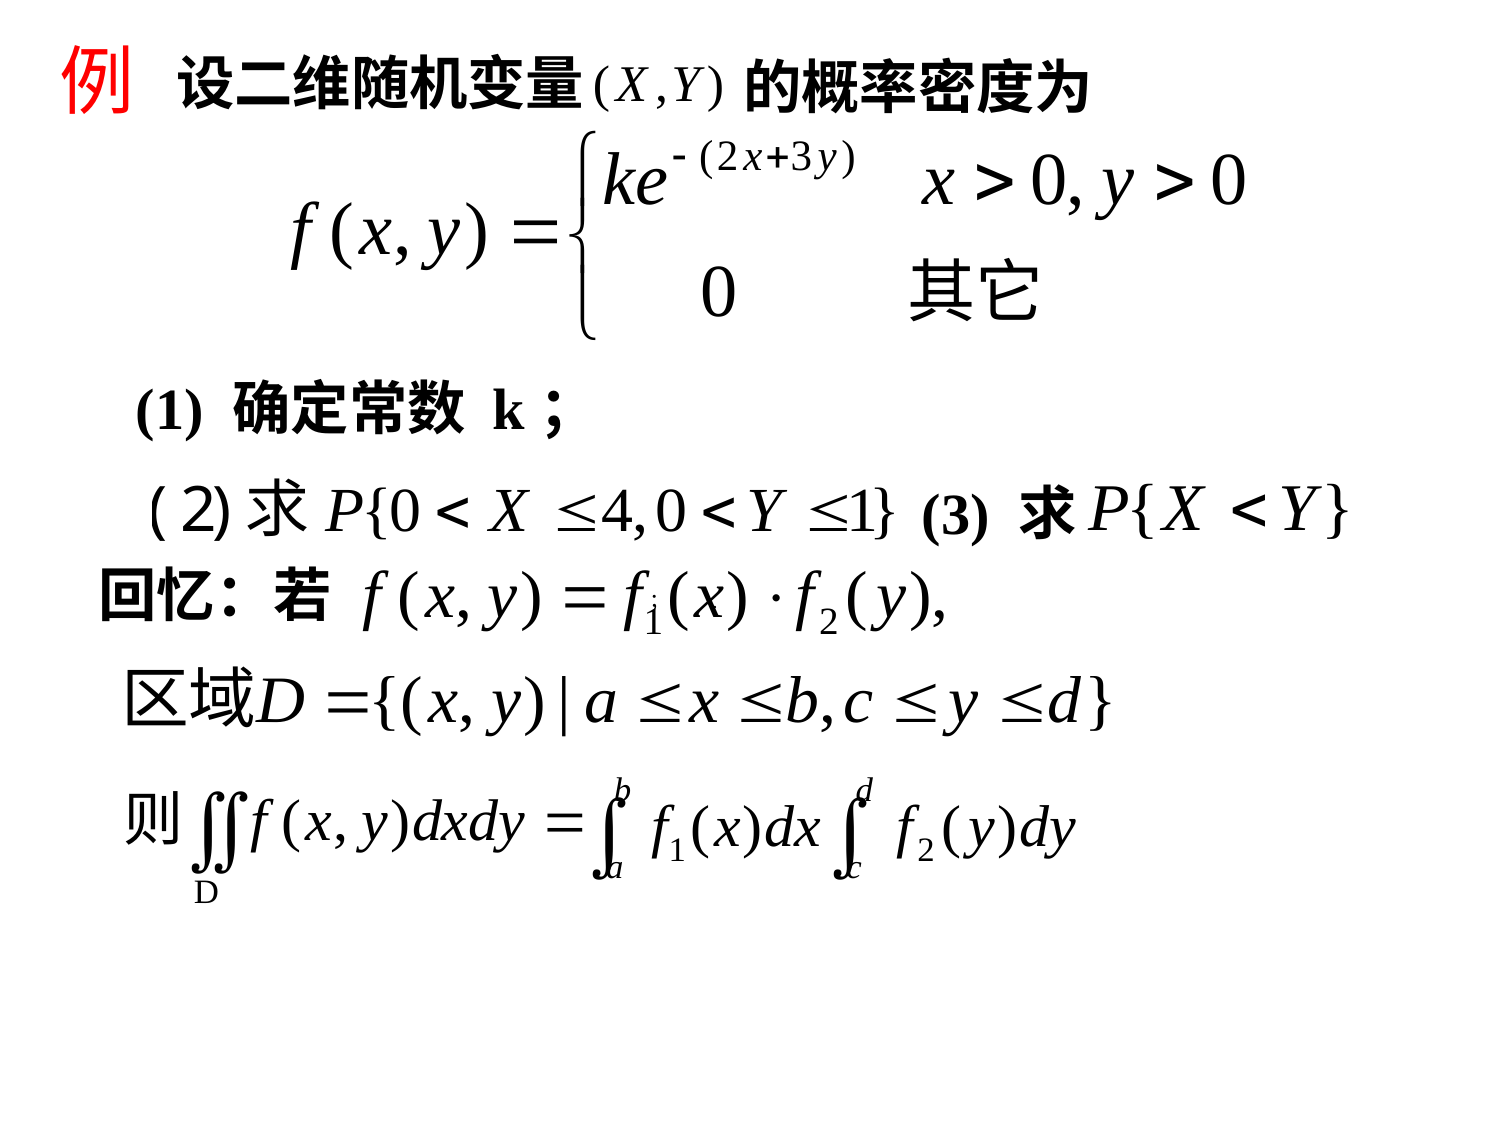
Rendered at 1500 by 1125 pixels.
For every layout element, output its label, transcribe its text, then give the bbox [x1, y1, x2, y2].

text_box 设二维随机变量 [161, 38, 600, 124]
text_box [898, 468, 1360, 558]
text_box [573, 762, 1091, 891]
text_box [339, 550, 962, 651]
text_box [116, 771, 584, 915]
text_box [116, 655, 1127, 751]
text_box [152, 468, 897, 558]
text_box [265, 116, 1259, 355]
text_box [585, 54, 734, 115]
text_box (1) 确定常数 k； [29, 363, 703, 449]
text_box 回忆：若 [83, 550, 334, 637]
text_box 的概率密度为 [728, 42, 1108, 115]
text_box 例 [44, 25, 150, 131]
